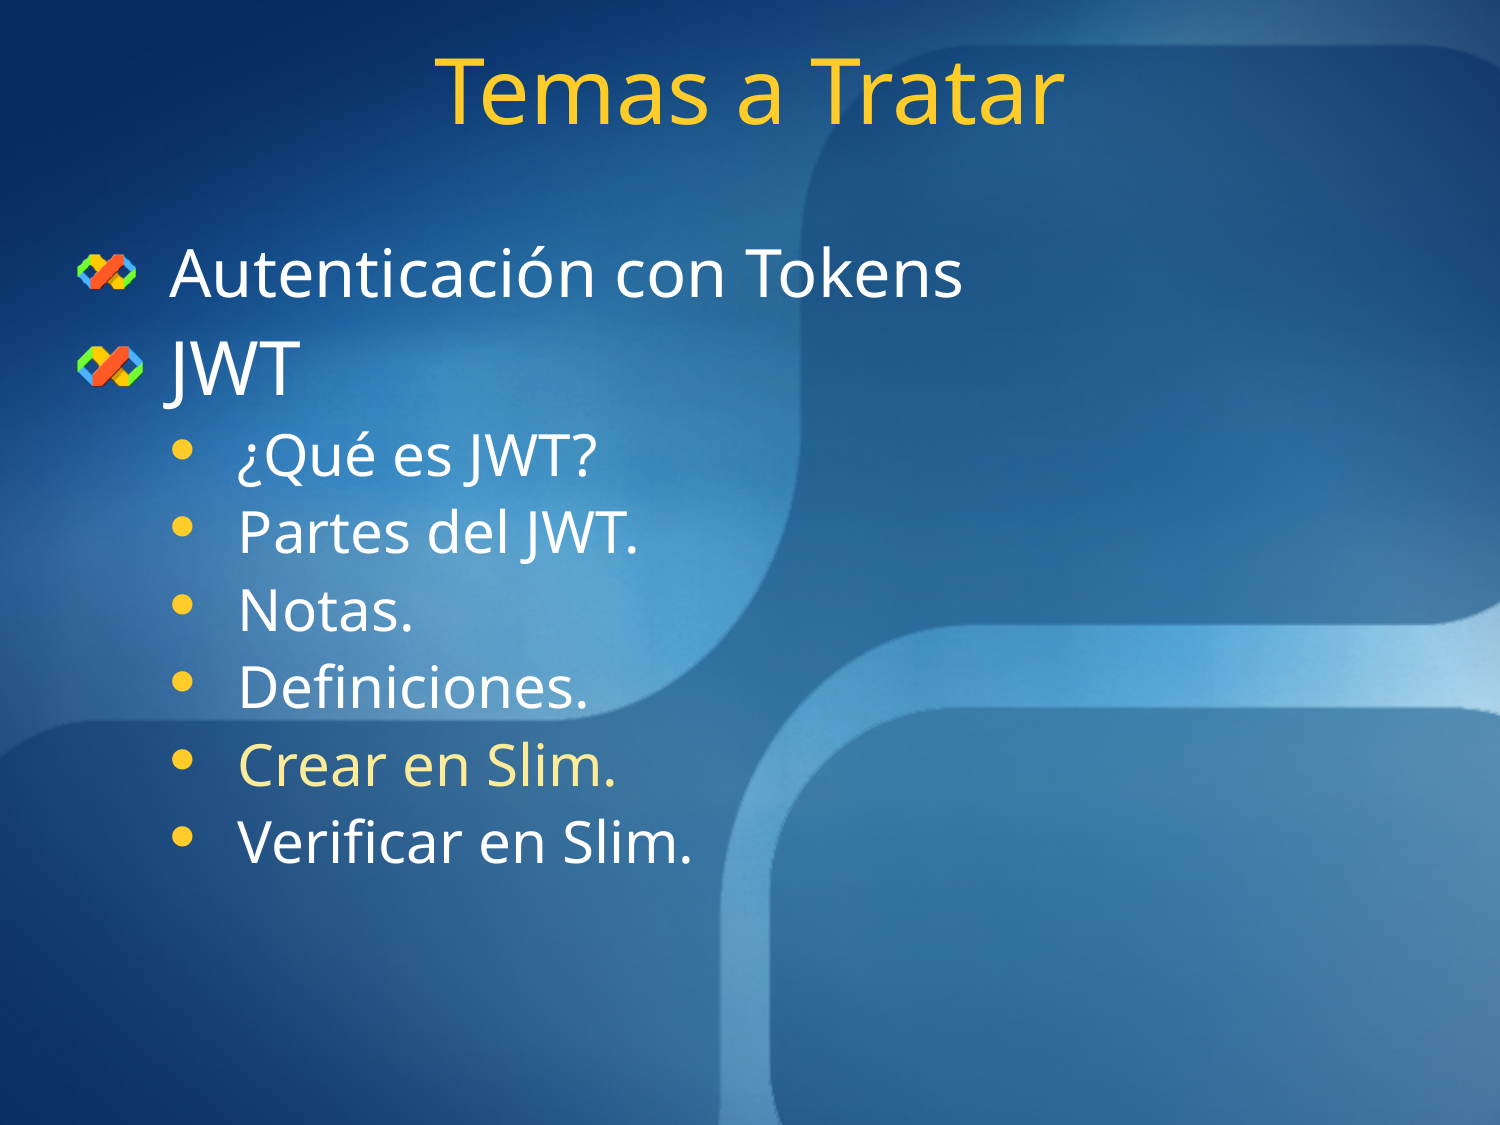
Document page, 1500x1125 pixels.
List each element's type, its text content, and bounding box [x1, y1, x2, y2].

picture [0, 0, 1500, 1125]
title Temas a Tratar [62, 37, 1440, 152]
list Autenticación con Tokens JWT ¿Qué es JWT? Partes del JWT. Notas. Definiciones. Crear en Slim. Verificar en Slim. [62, 231, 1439, 913]
